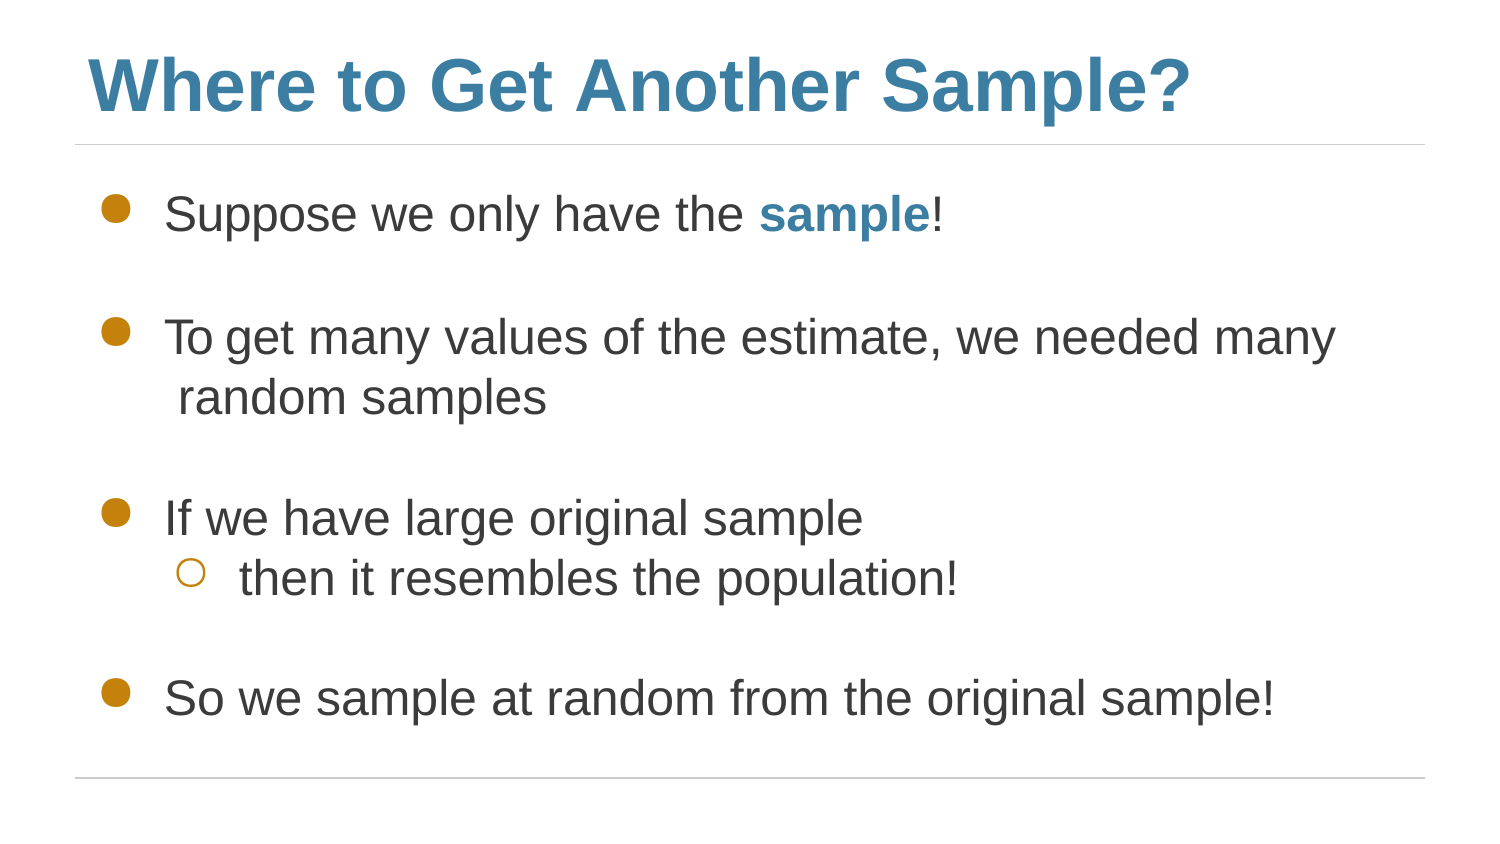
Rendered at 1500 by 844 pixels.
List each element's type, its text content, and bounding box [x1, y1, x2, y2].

title Where to Get Another Sample? [86, 34, 1195, 178]
text_box Suppose we only have the sample! To get many values of the estimate, we needed many random samples If we have large original sample then it resembles the population! So we sample at random from the original sample! [94, 179, 1347, 726]
